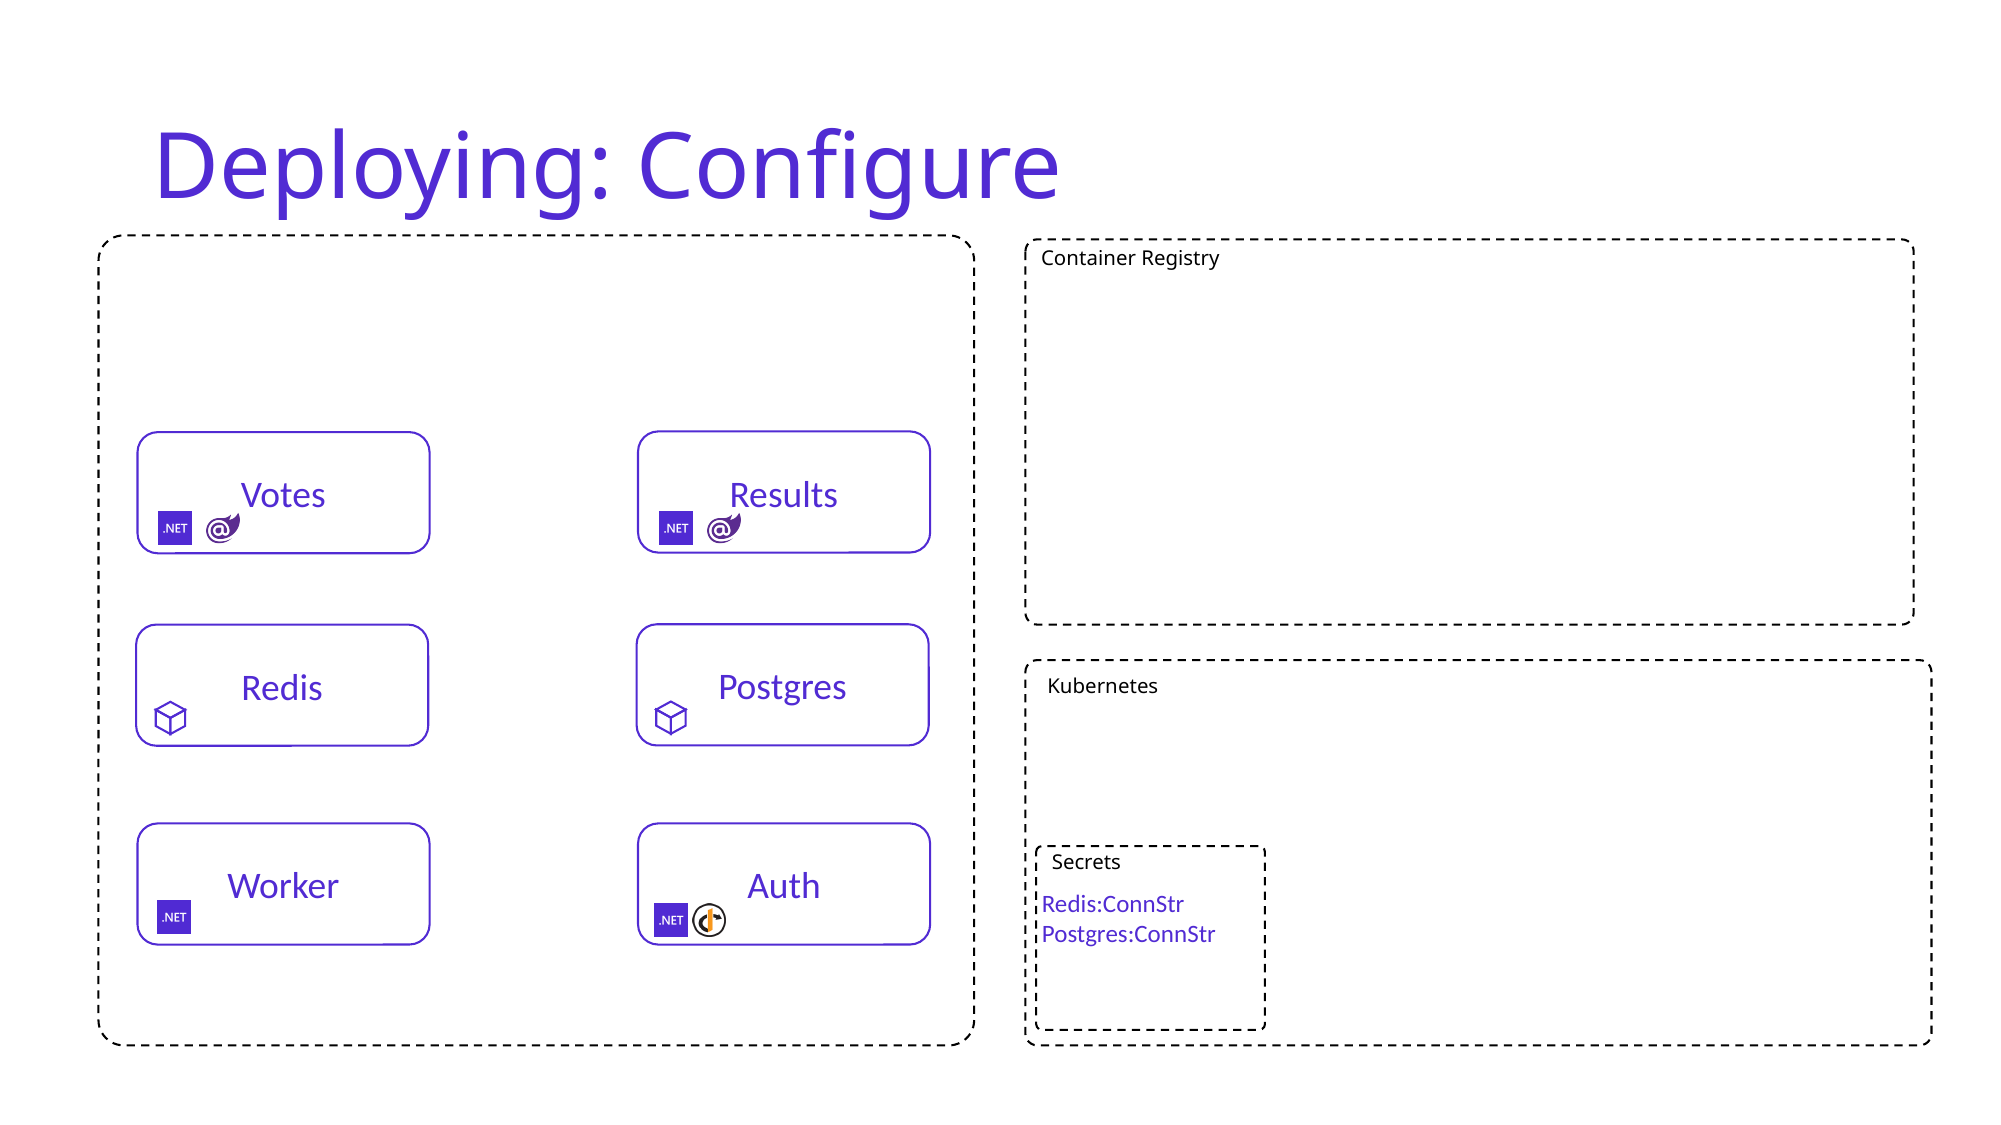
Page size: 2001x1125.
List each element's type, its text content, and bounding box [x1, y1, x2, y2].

picture [692, 903, 726, 937]
text_box Kubernetes [1045, 672, 1161, 698]
text_box [153, 700, 188, 736]
text_box [97, 234, 975, 1046]
picture [654, 903, 688, 937]
picture [158, 511, 192, 545]
text_box Redis:ConnStr Postgres:ConnStr [1027, 880, 1256, 955]
text_box Auth [636, 822, 932, 946]
text_box Container Registry [1031, 244, 1230, 270]
text_box Votes [136, 431, 431, 555]
picture [659, 511, 693, 545]
picture [707, 511, 741, 545]
text_box Worker [136, 822, 431, 946]
text_box [1035, 845, 1266, 1031]
text_box Postgres [635, 623, 930, 747]
picture [206, 511, 240, 545]
text_box [1024, 238, 1915, 626]
text_box Results [636, 430, 932, 554]
text_box Secrets [1028, 849, 1145, 874]
picture [157, 900, 191, 934]
text_box [1024, 659, 1933, 1046]
title Deploying: Configure [137, 59, 1863, 278]
text_box Redis [135, 623, 430, 747]
text_box [654, 700, 688, 736]
